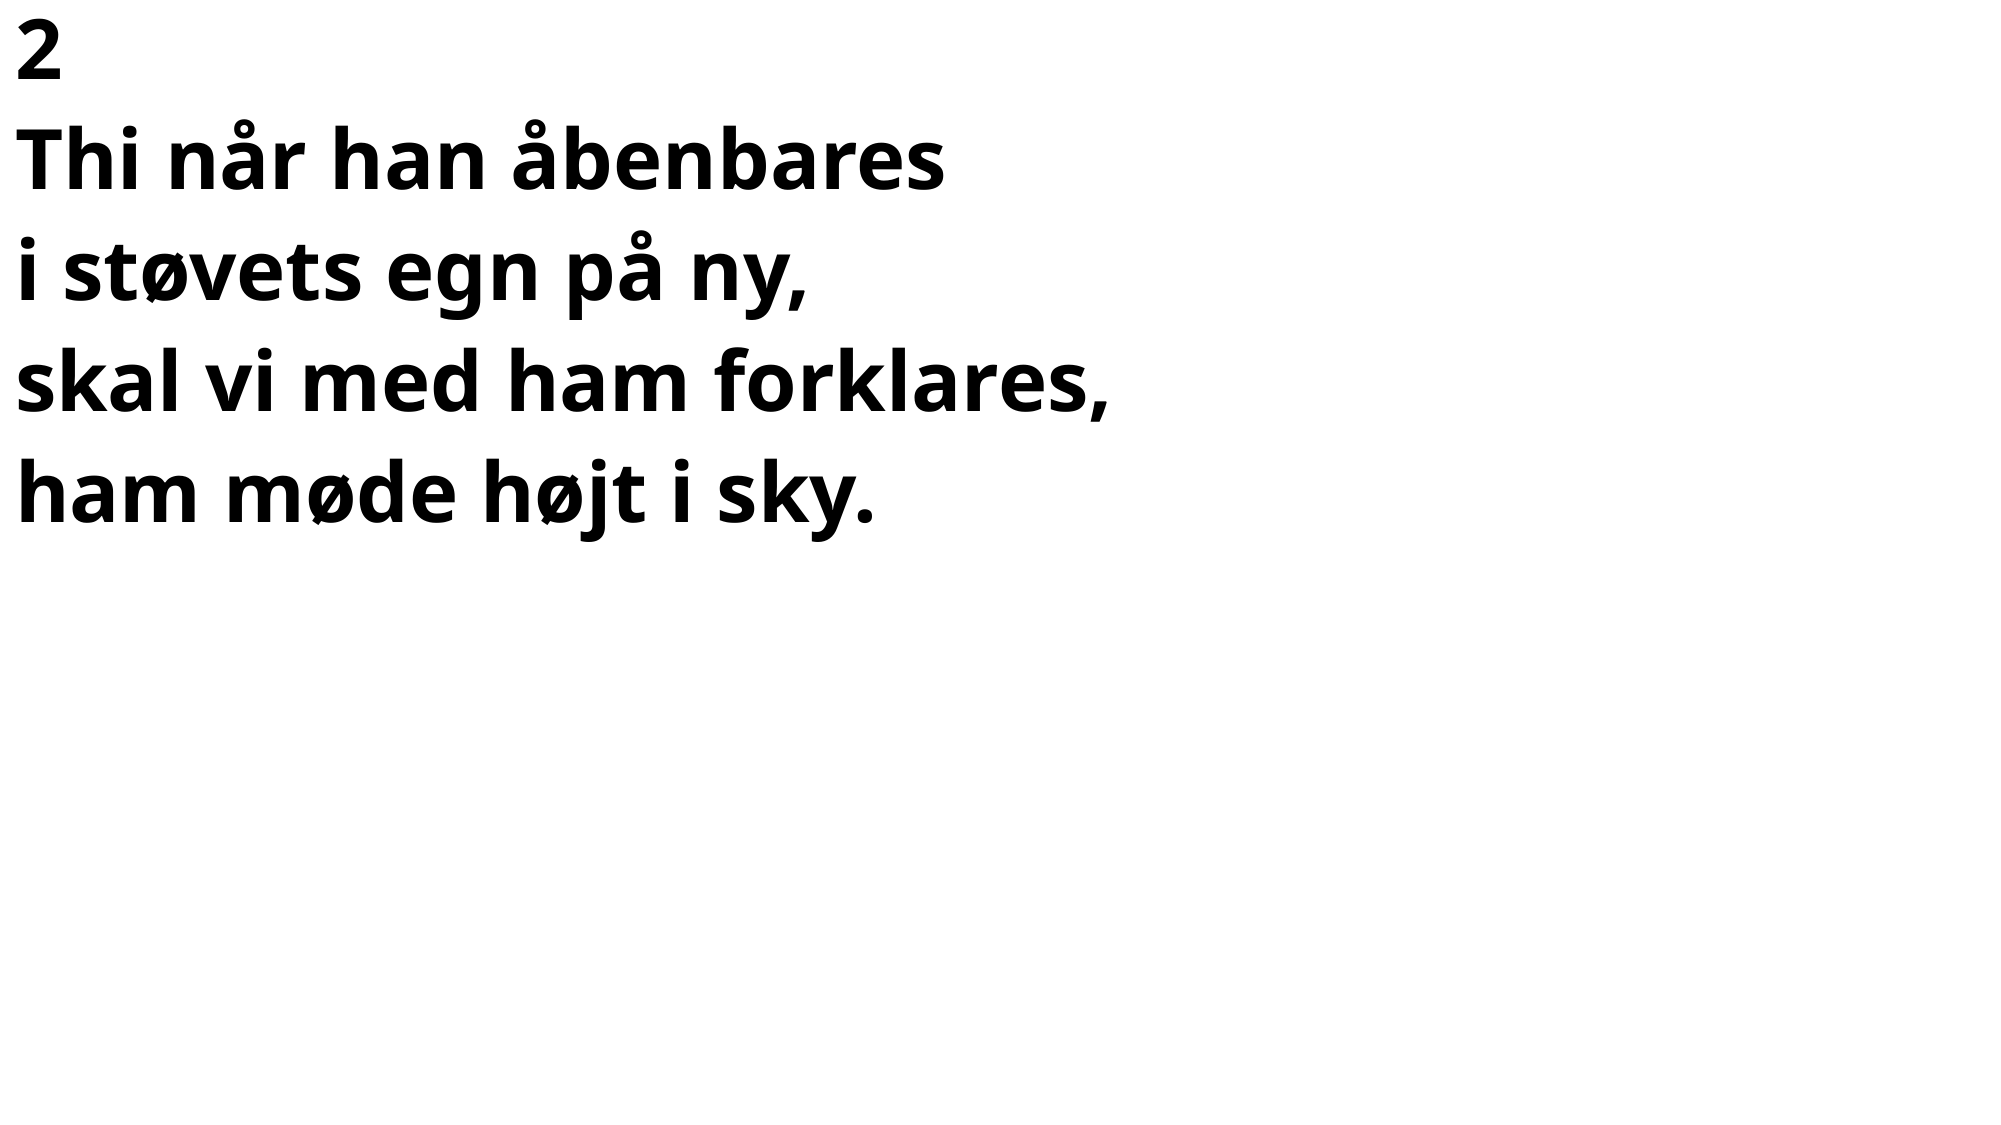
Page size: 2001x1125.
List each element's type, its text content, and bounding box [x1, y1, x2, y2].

list 2 Thi når han åbenbares i støvets egn på ny, skal vi med ham forklares, ham møde højt i sky. [0, 0, 1873, 1100]
